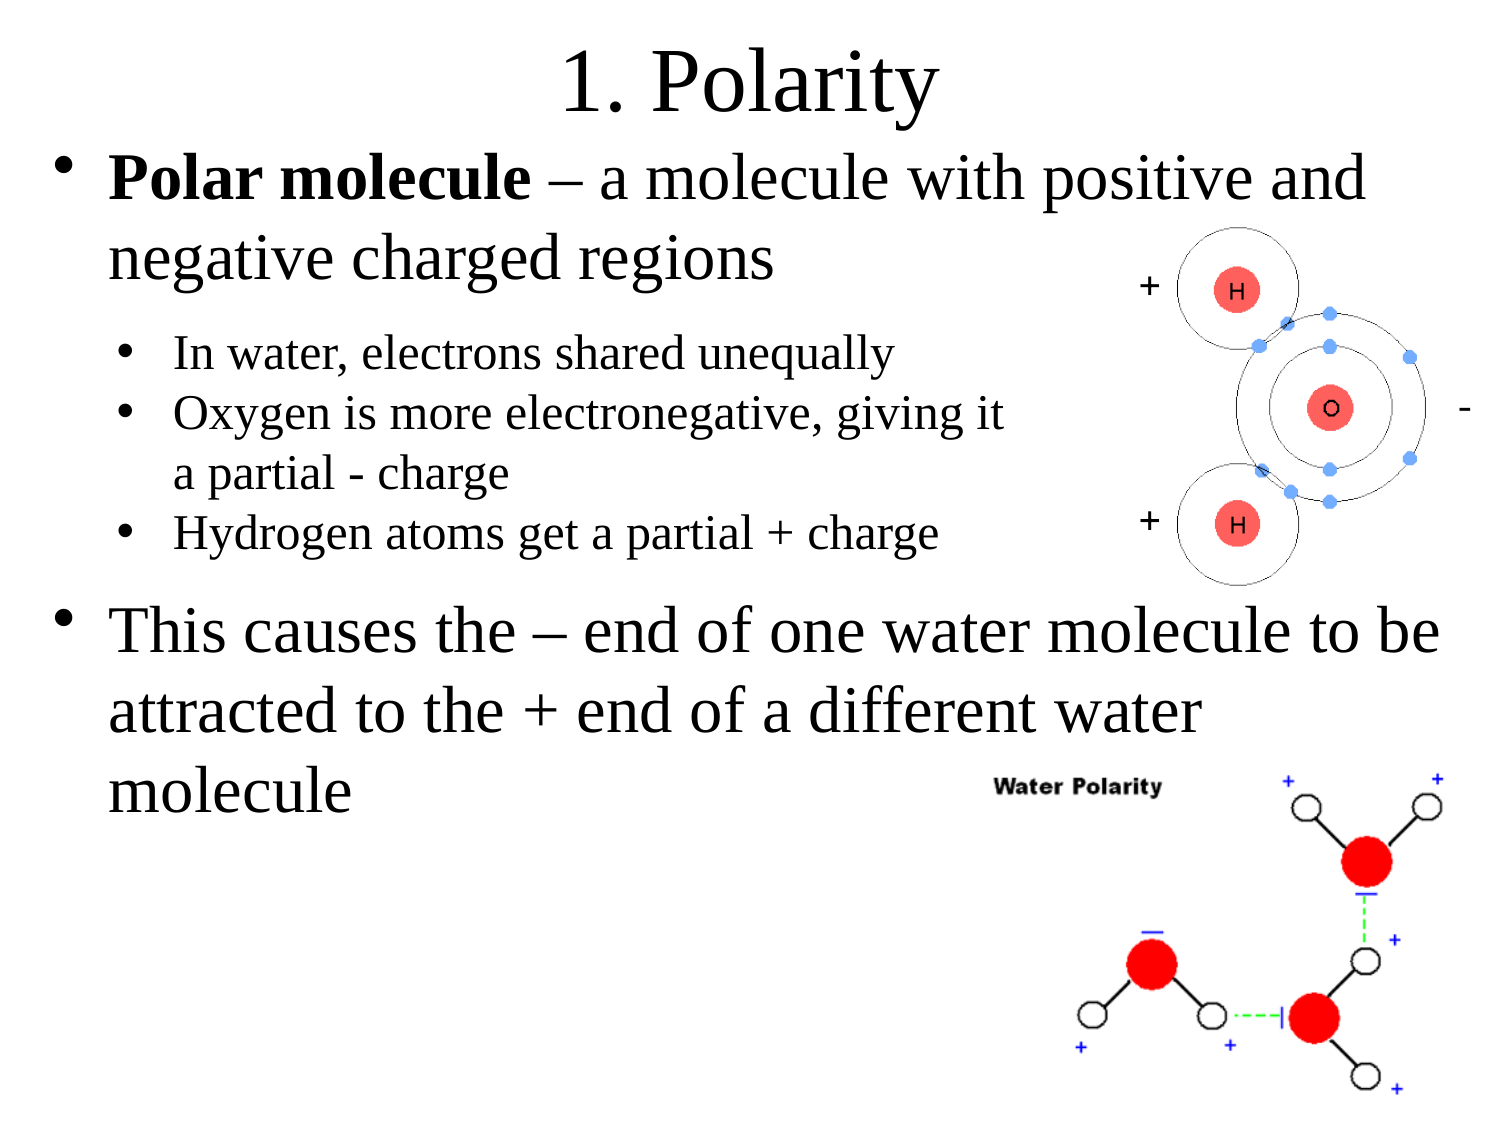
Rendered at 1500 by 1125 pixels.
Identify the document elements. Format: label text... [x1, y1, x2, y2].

title 1. Polarity [112, 0, 1388, 125]
text_box In water, electrons shared unequally Oxygen is more electronegative, giving it a partial - charge Hydrogen atoms get a partial + charge [26, 312, 1053, 568]
picture [987, 766, 1451, 1101]
list Polar molecule – a molecule with positive and negative charged regions This causes the – end of one water molecule to be attracted to the + end of a different water molecule [37, 125, 1463, 1100]
picture [1137, 224, 1476, 588]
